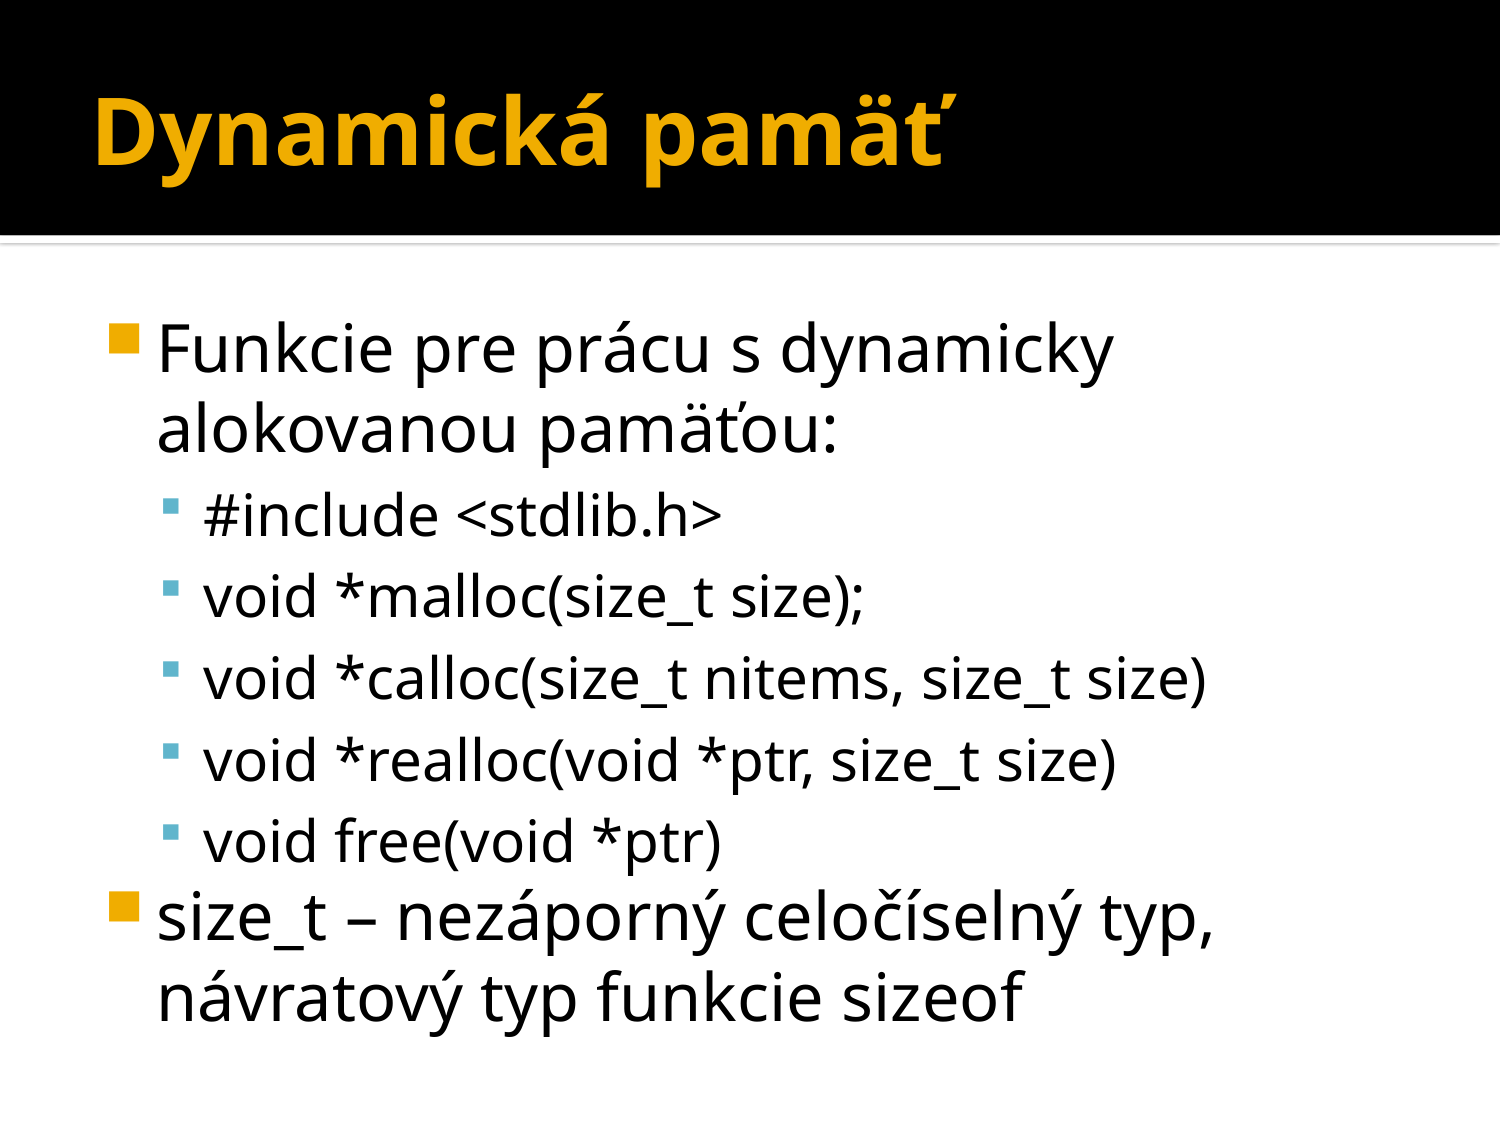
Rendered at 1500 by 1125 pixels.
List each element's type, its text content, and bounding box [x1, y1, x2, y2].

list Funkcie pre prácu s dynamicky alokovanou pamäťou: #include <stdlib.h> void *malloc(size_t size); void *calloc(size_t nitems, size_t size) void *realloc(void *ptr, size_t size) void free(void *ptr) size_t – nezáporný celočíselný typ, návratový typ funkcie sizeof [75, 291, 1425, 1050]
title Dynamická pamäť [75, 25, 1425, 231]
